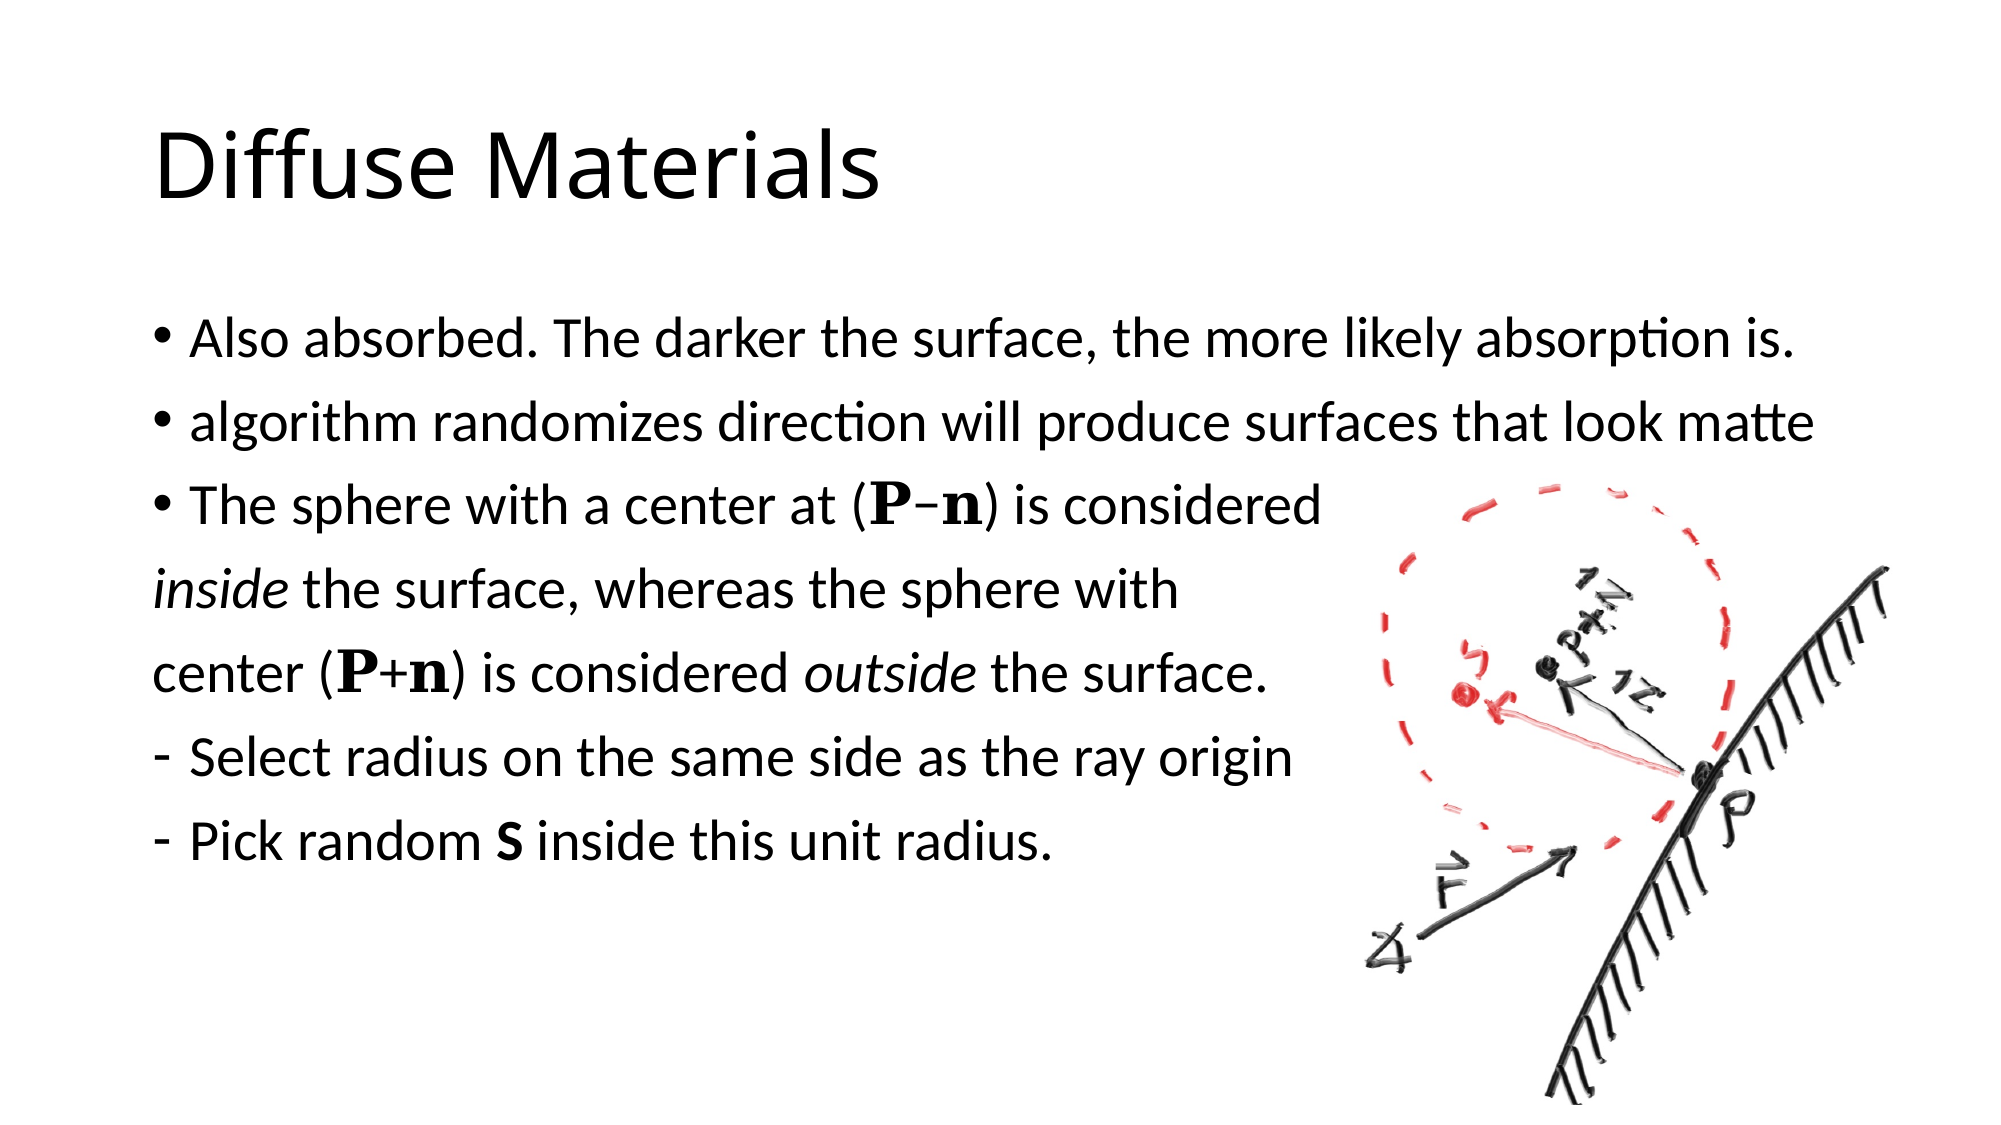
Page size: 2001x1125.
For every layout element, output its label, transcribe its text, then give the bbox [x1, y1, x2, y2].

picture [1352, 478, 1897, 1105]
list Also absorbed. The darker the surface, the more likely absorption is. algorithm randomizes direction will produce surfaces that look matte The sphere with a center at (𝐏−𝐧) is considered inside the surface, whereas the sphere with center (𝐏+𝐧) is considered outside the surface. Select radius on the same side as the ray origin Pick random S inside this unit radius. [137, 299, 1863, 1014]
title Diffuse Materials [137, 59, 1863, 278]
